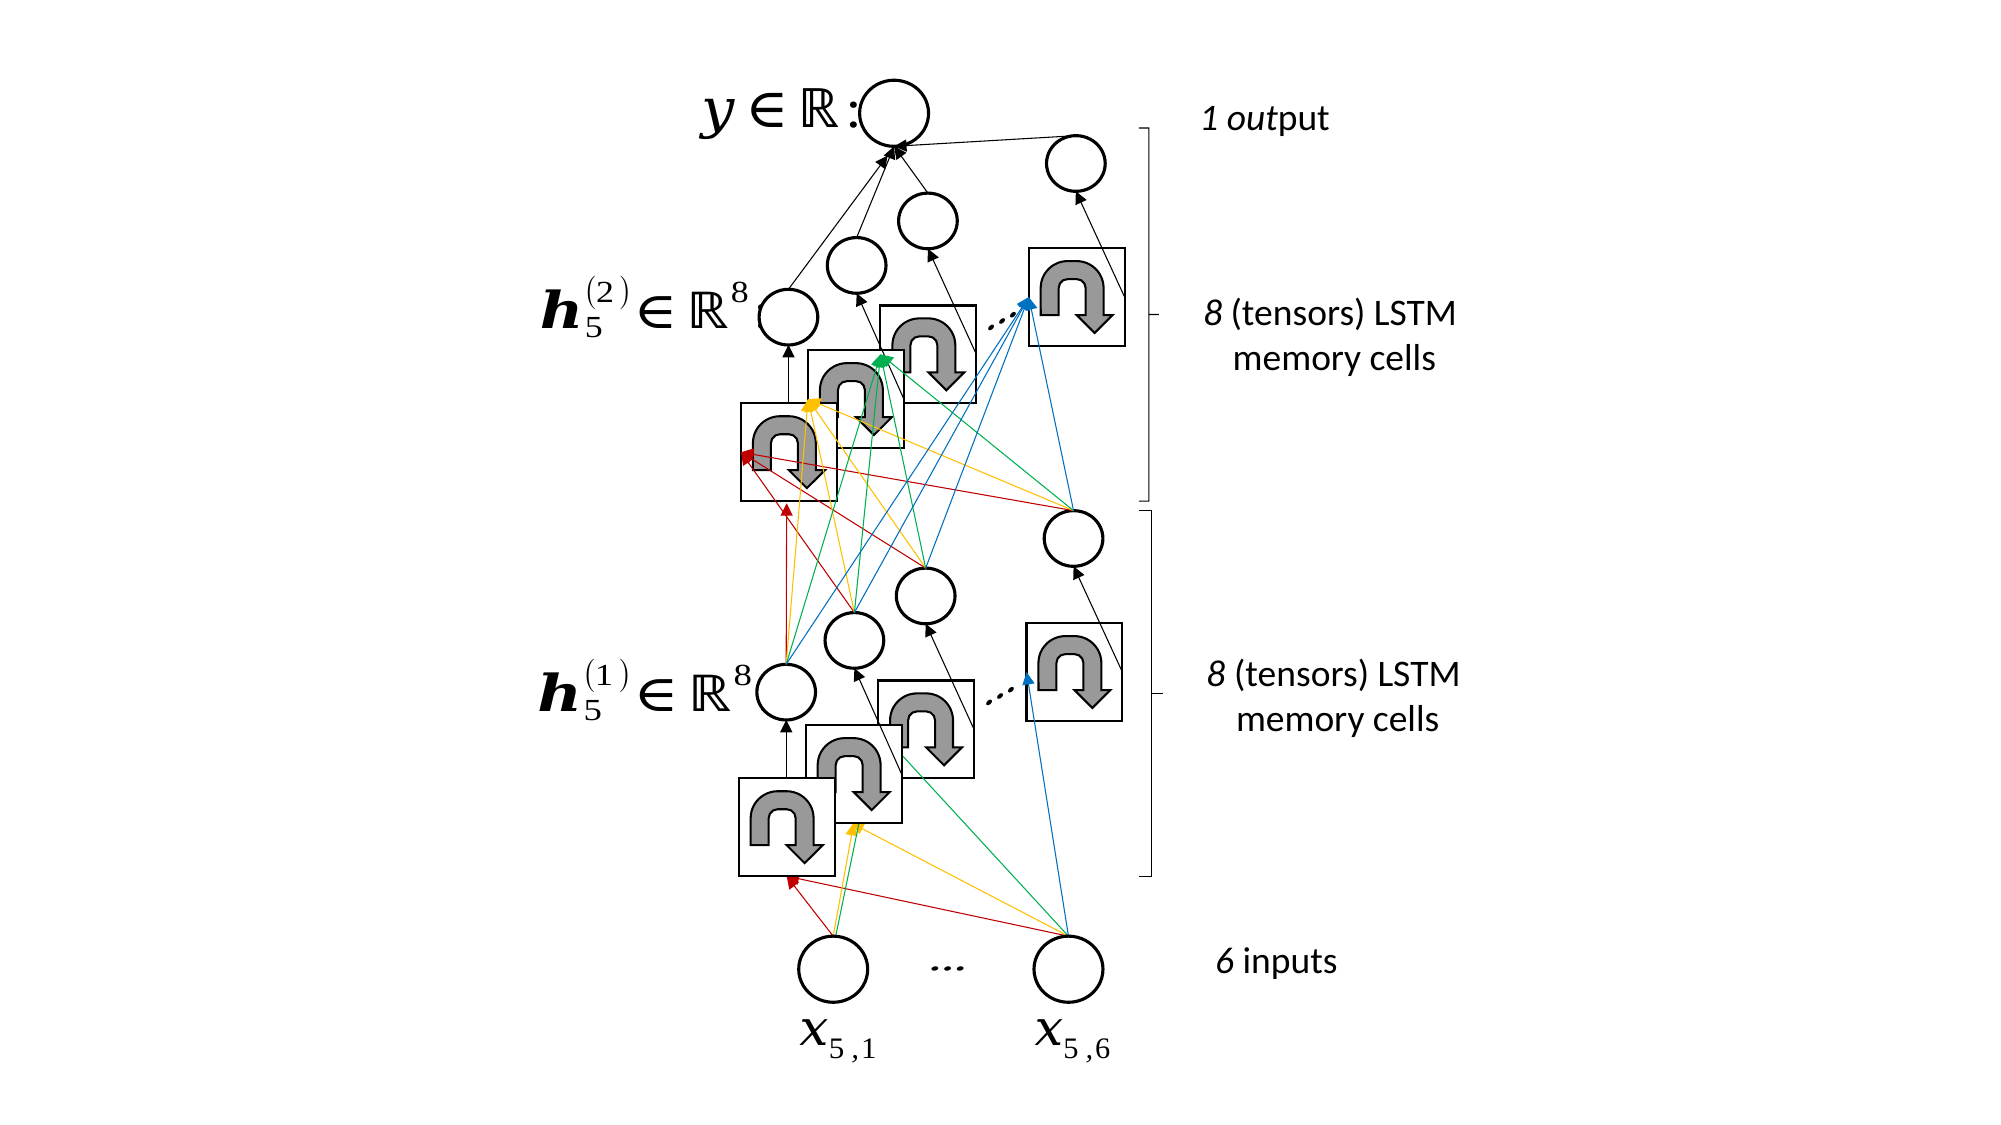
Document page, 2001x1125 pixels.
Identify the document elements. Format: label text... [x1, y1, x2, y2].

text_box [1012, 311, 1035, 345]
text_box 6 inputs [1200, 928, 1362, 989]
text_box [1138, 127, 1159, 502]
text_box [856, 146, 895, 238]
text_box [1028, 247, 1126, 347]
text_box 8 (tensors) LSTM memory cells [1178, 280, 1491, 386]
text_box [835, 778, 926, 936]
text_box [805, 724, 903, 778]
text_box [858, 79, 930, 146]
text_box [797, 937, 869, 1004]
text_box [1073, 345, 1077, 511]
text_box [788, 155, 888, 290]
text_box [738, 777, 836, 877]
text_box [740, 402, 786, 502]
text_box [755, 663, 817, 722]
text_box 8 (tensors) LSTM memory cells [1180, 641, 1496, 747]
text_box [838, 665, 871, 670]
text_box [1068, 720, 1075, 937]
text_box [1077, 509, 1104, 568]
text_box [758, 288, 819, 346]
text_box 1 output [1184, 85, 1369, 146]
text_box [877, 679, 975, 778]
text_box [786, 345, 1077, 665]
text_box [1032, 935, 1105, 1004]
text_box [925, 345, 1077, 569]
text_box [879, 304, 971, 345]
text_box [894, 147, 928, 194]
text_box [1045, 134, 1107, 193]
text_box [926, 778, 1068, 937]
text_box [1139, 510, 1163, 877]
text_box [1004, 315, 1021, 345]
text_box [786, 876, 833, 937]
text_box [1004, 292, 1035, 332]
text_box [1001, 667, 1033, 728]
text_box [854, 345, 1077, 613]
text_box [955, 304, 977, 345]
text_box [840, 290, 873, 295]
text_box [1025, 622, 1123, 722]
text_box [897, 192, 959, 250]
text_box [894, 135, 1076, 147]
